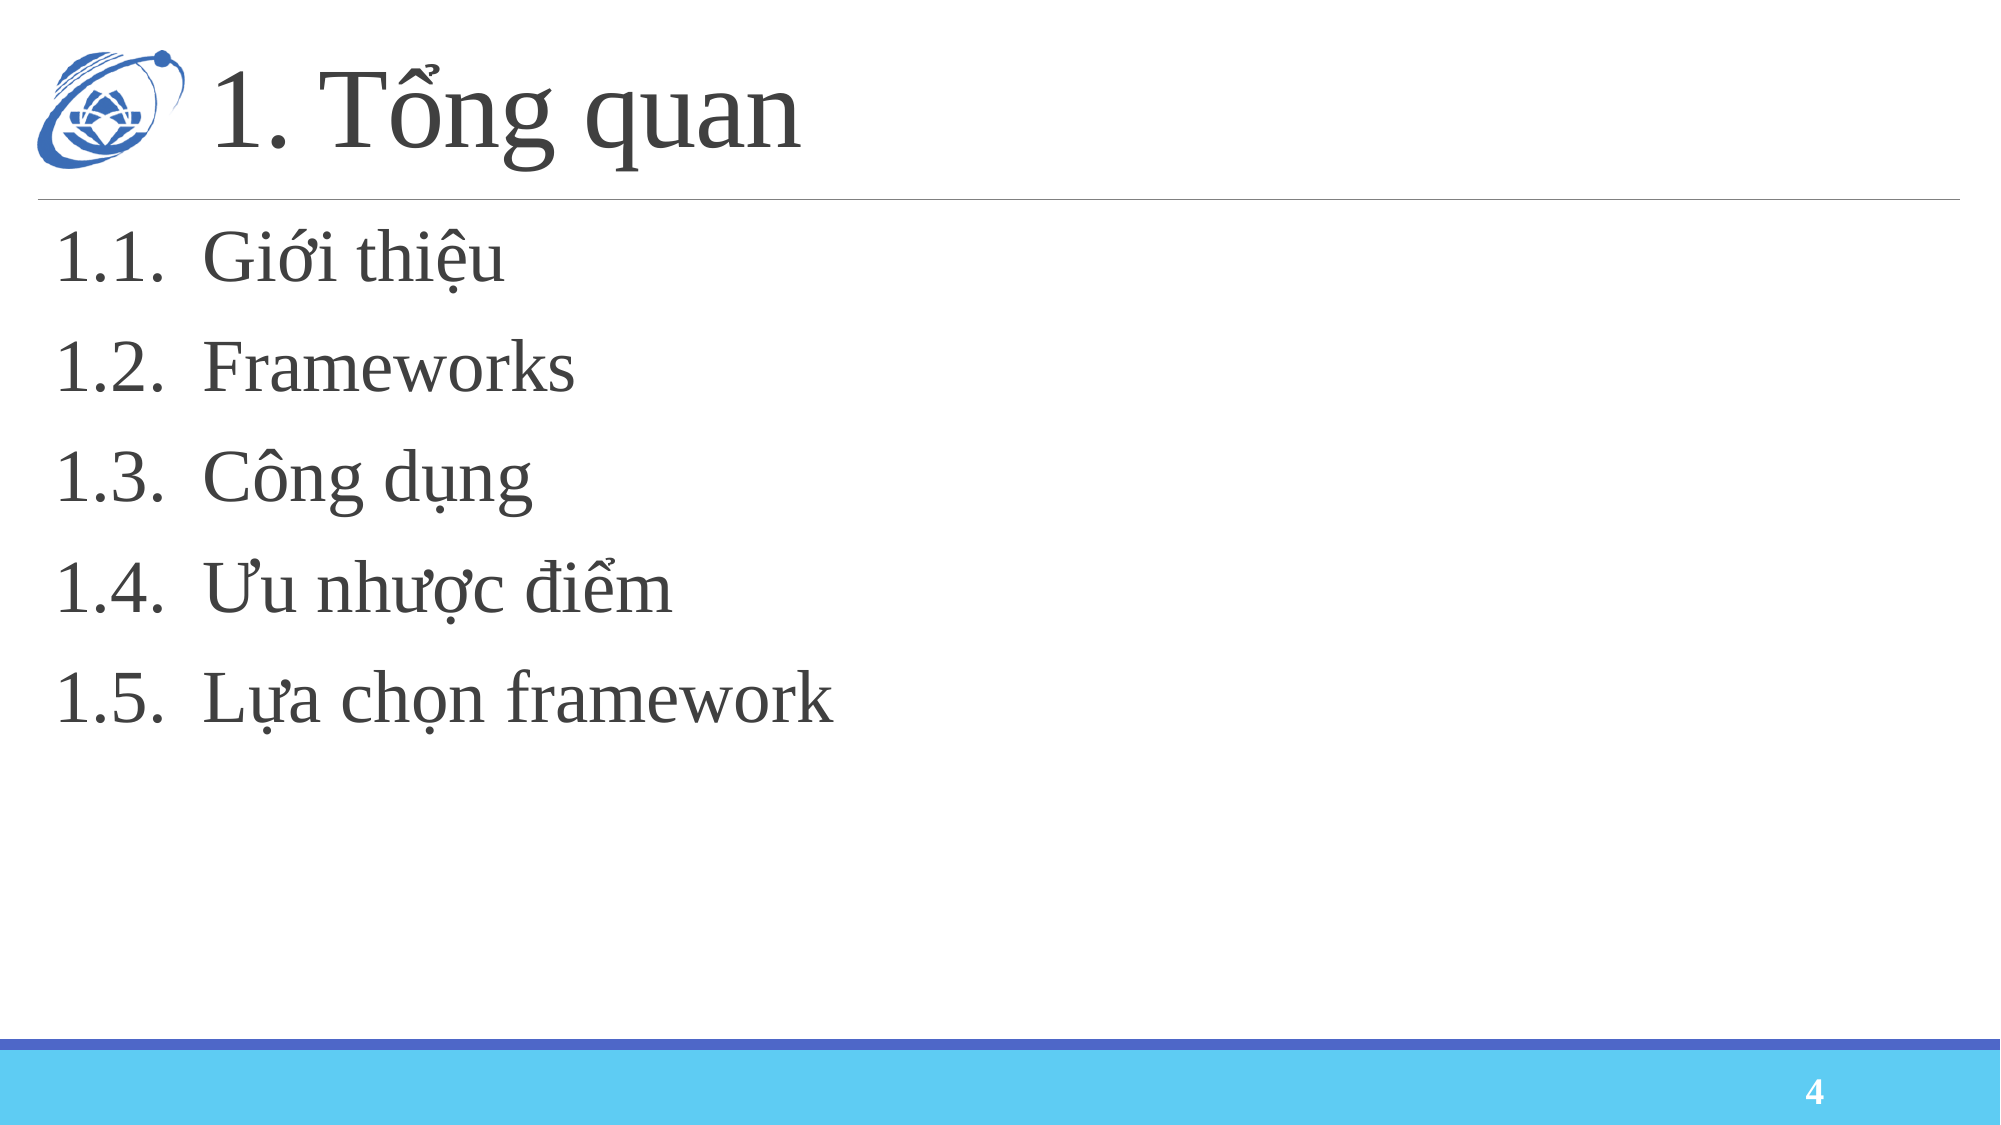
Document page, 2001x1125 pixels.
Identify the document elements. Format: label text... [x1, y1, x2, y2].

list 1.1. Giới thiệu 1.2. Frameworks 1.3. Công dụng 1.4. Ưu nhược điểm 1.5. Lựa chọn framework [37, 209, 1961, 1011]
picture [37, 34, 185, 183]
slide_number 4 [1624, 1059, 1840, 1120]
title 1. Tổng quan [193, 47, 1961, 192]
